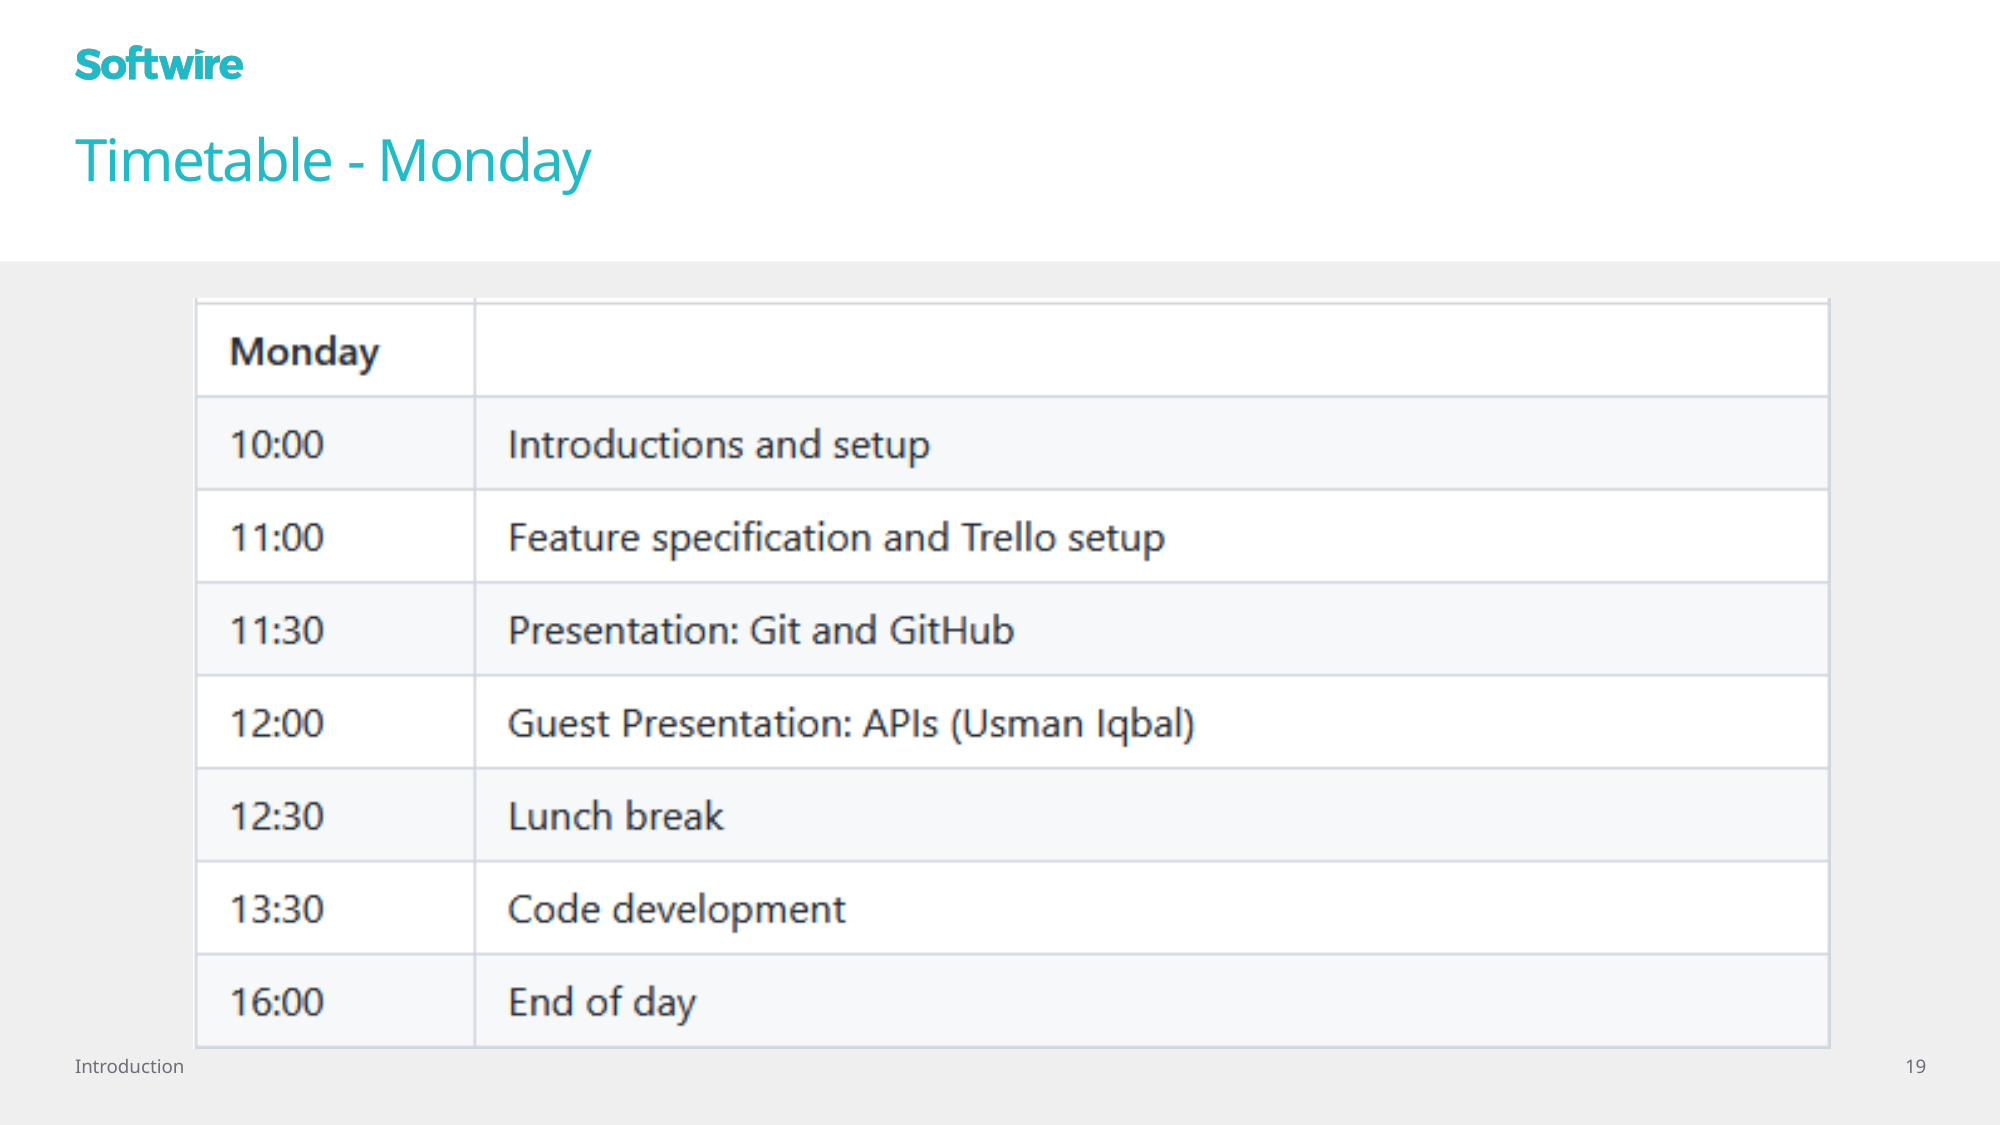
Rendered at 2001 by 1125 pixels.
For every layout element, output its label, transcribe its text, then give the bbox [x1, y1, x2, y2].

title Timetable - Monday [75, 131, 1807, 318]
picture [75, 45, 243, 80]
slide_number 19 [1806, 1048, 1927, 1086]
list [193, 298, 1831, 1049]
footer Introduction [75, 1048, 1442, 1086]
